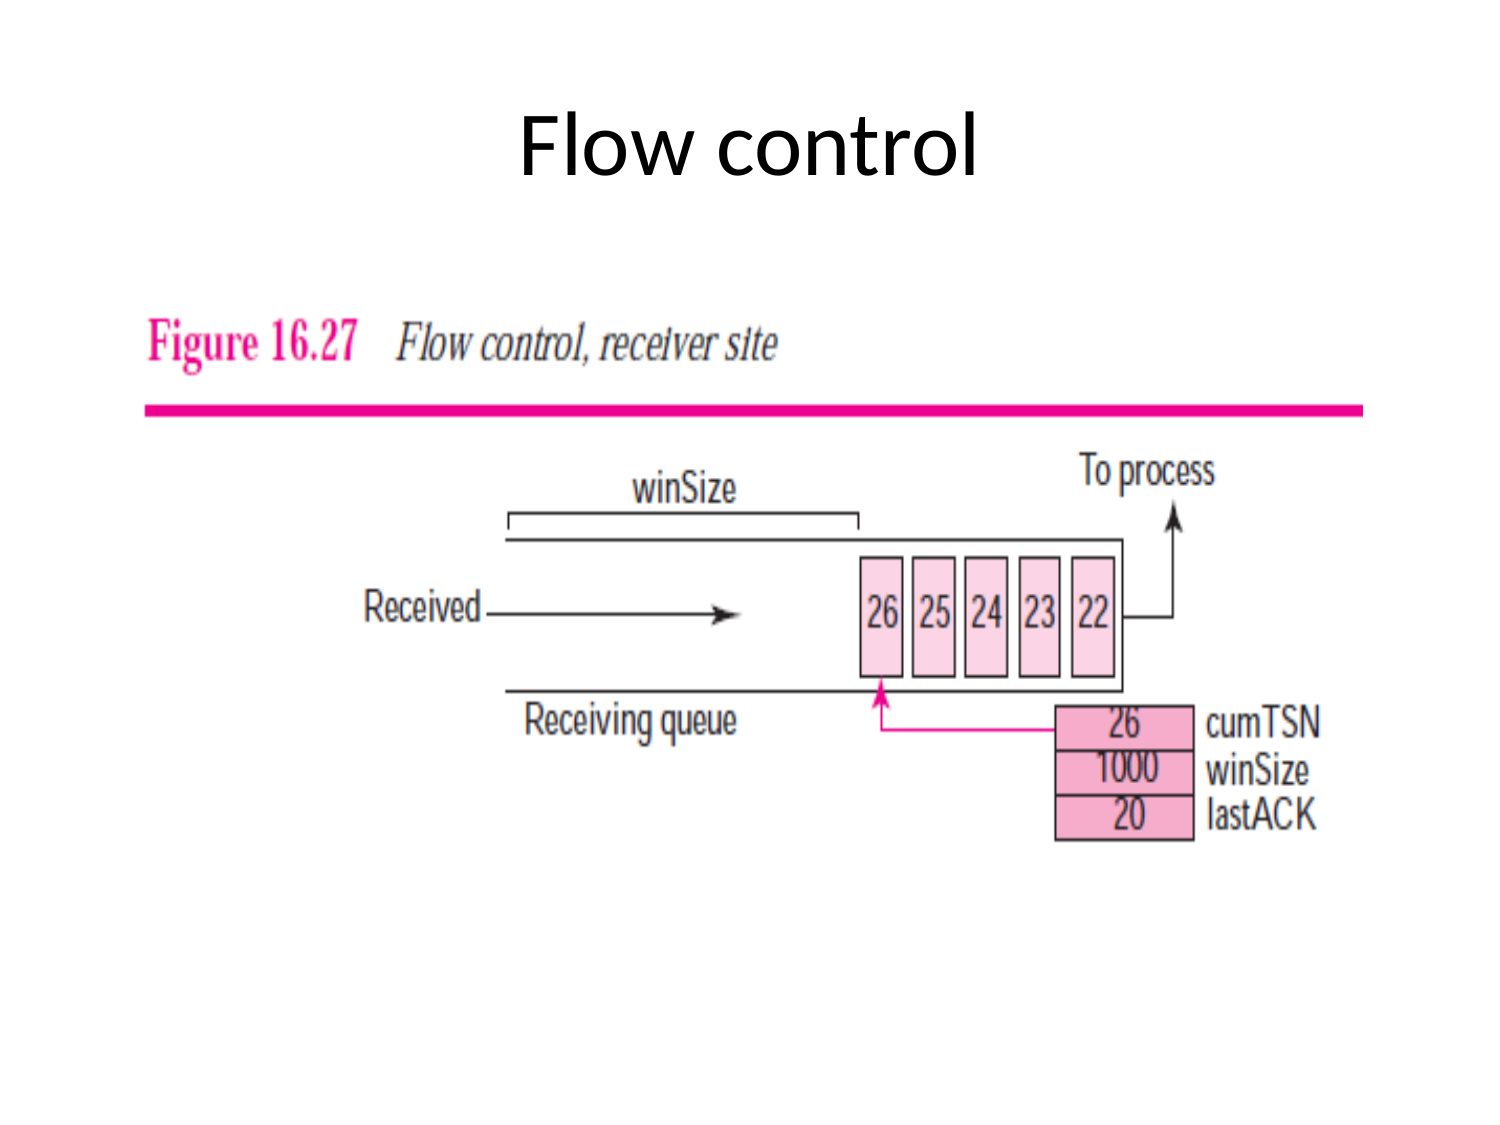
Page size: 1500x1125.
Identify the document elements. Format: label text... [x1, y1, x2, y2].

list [137, 287, 1363, 876]
title Flow control [75, 45, 1425, 233]
